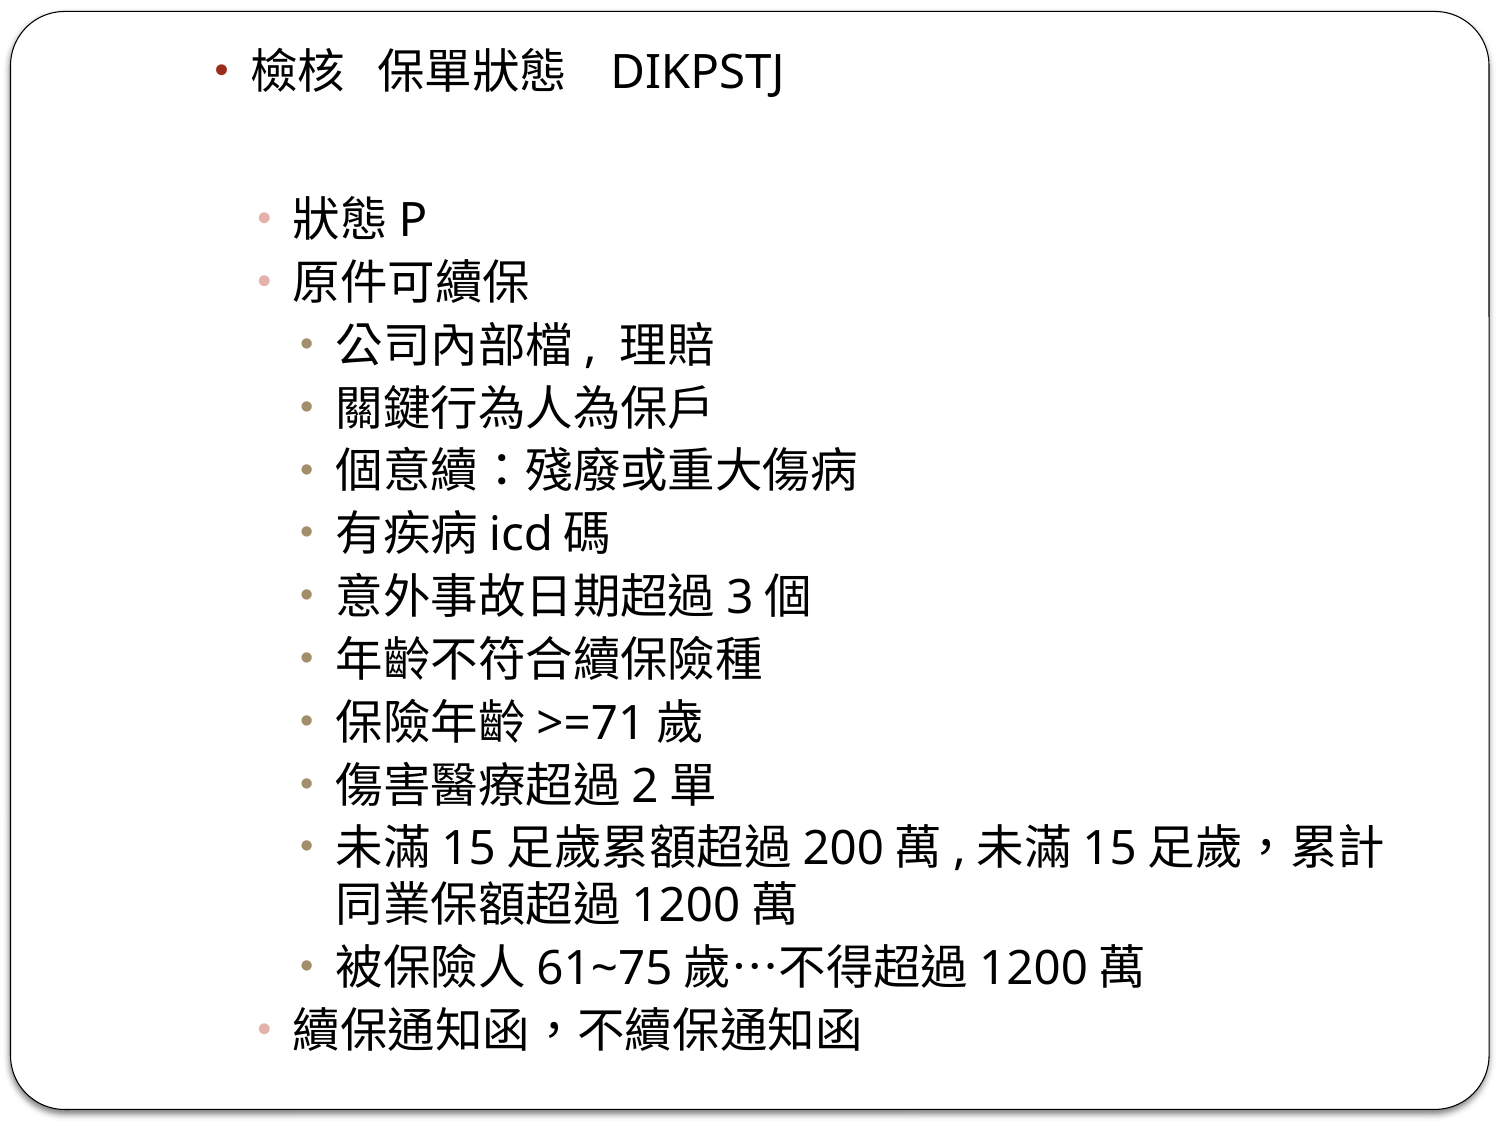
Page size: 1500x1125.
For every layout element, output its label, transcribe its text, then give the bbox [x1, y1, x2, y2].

list 檢核 保單狀態 DIKPSTJ 狀態P 原件可續保 公司內部檔, 理賠 關鍵行為人為保戶 個意續：殘廢或重大傷病 有疾病icd碼 意外事故日期超過3個 年齡不符合續保險種 保險年齡>=71歲 傷害醫療超過2單 未滿15足歲累額超過200萬,未滿15足歲，累計同業保額超過1200萬 被保險人61~75歲…不得超過1200萬 續保通知函，不續保通知函 [150, 33, 1425, 1067]
